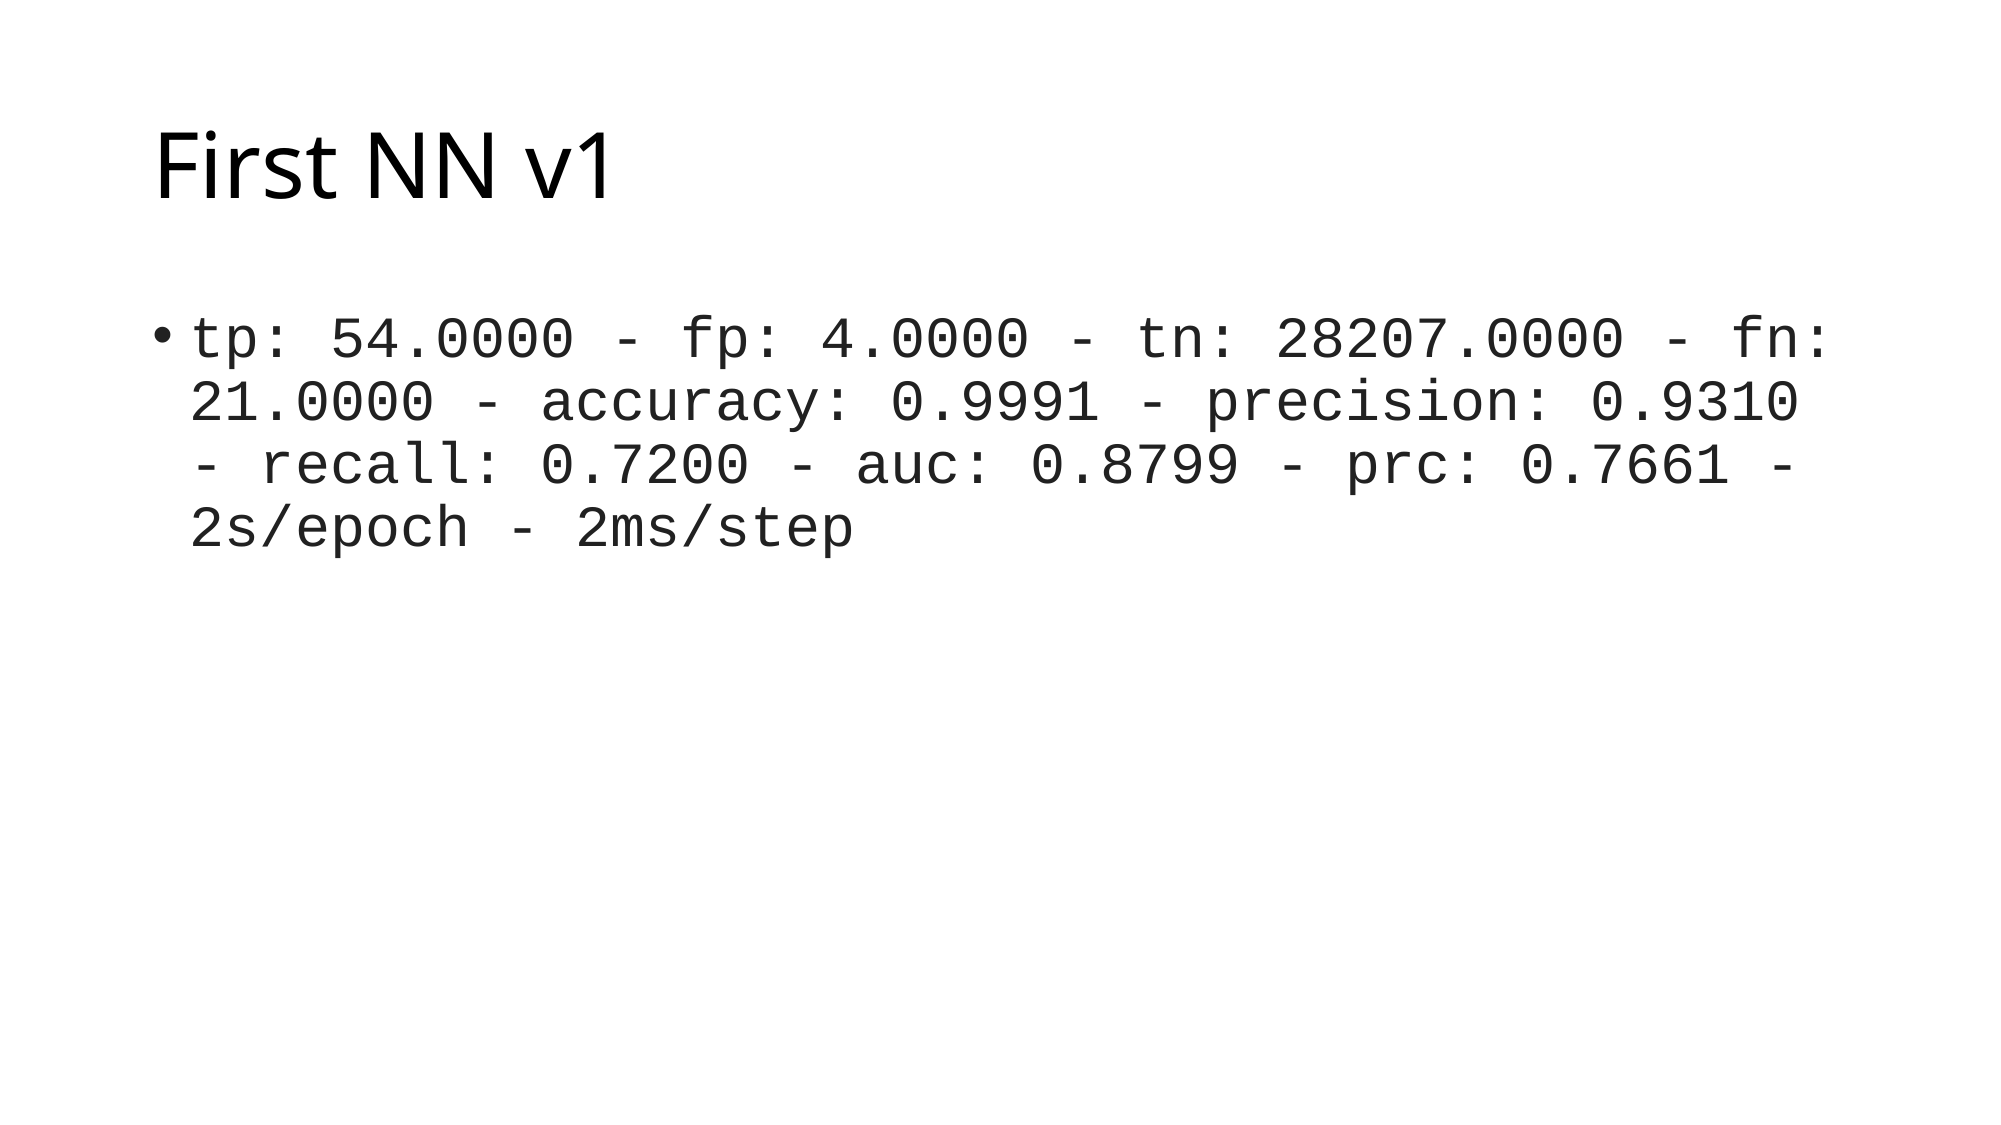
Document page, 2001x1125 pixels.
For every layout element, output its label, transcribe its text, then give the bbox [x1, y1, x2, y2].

title First NN v1 [137, 59, 1863, 278]
list tp: 54.0000 - fp: 4.0000 - tn: 28207.0000 - fn: 21.0000 - accuracy: 0.9991 - precision: 0.9310 - recall: 0.7200 - auc: 0.8799 - prc: 0.7661 - 2s/epoch - 2ms/step [137, 299, 1863, 1014]
